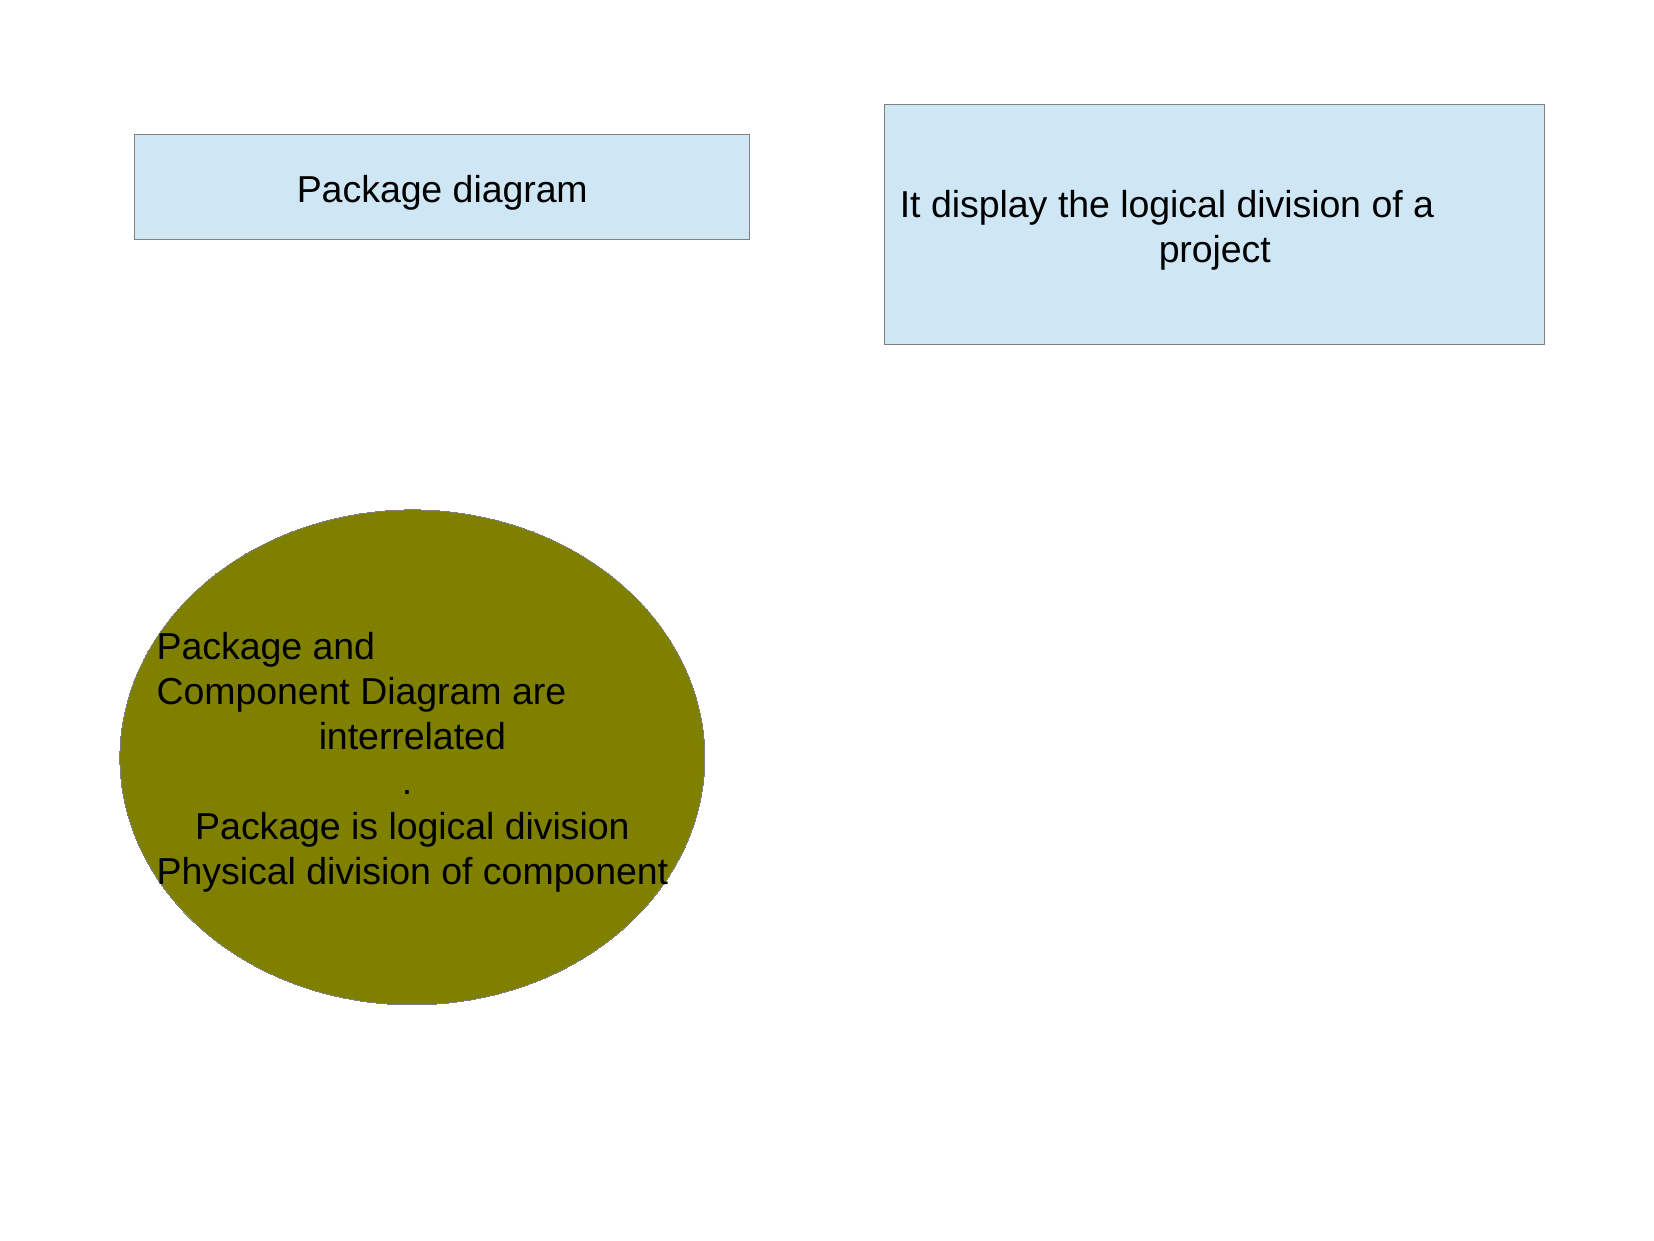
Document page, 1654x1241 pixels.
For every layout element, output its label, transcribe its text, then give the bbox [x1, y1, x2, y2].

text_box Package and Component Diagram are interrelated . Package is logical division Physical division of component [119, 509, 705, 1005]
text_box It display the logical division of a project [884, 104, 1545, 345]
text_box Package diagram [134, 134, 750, 240]
